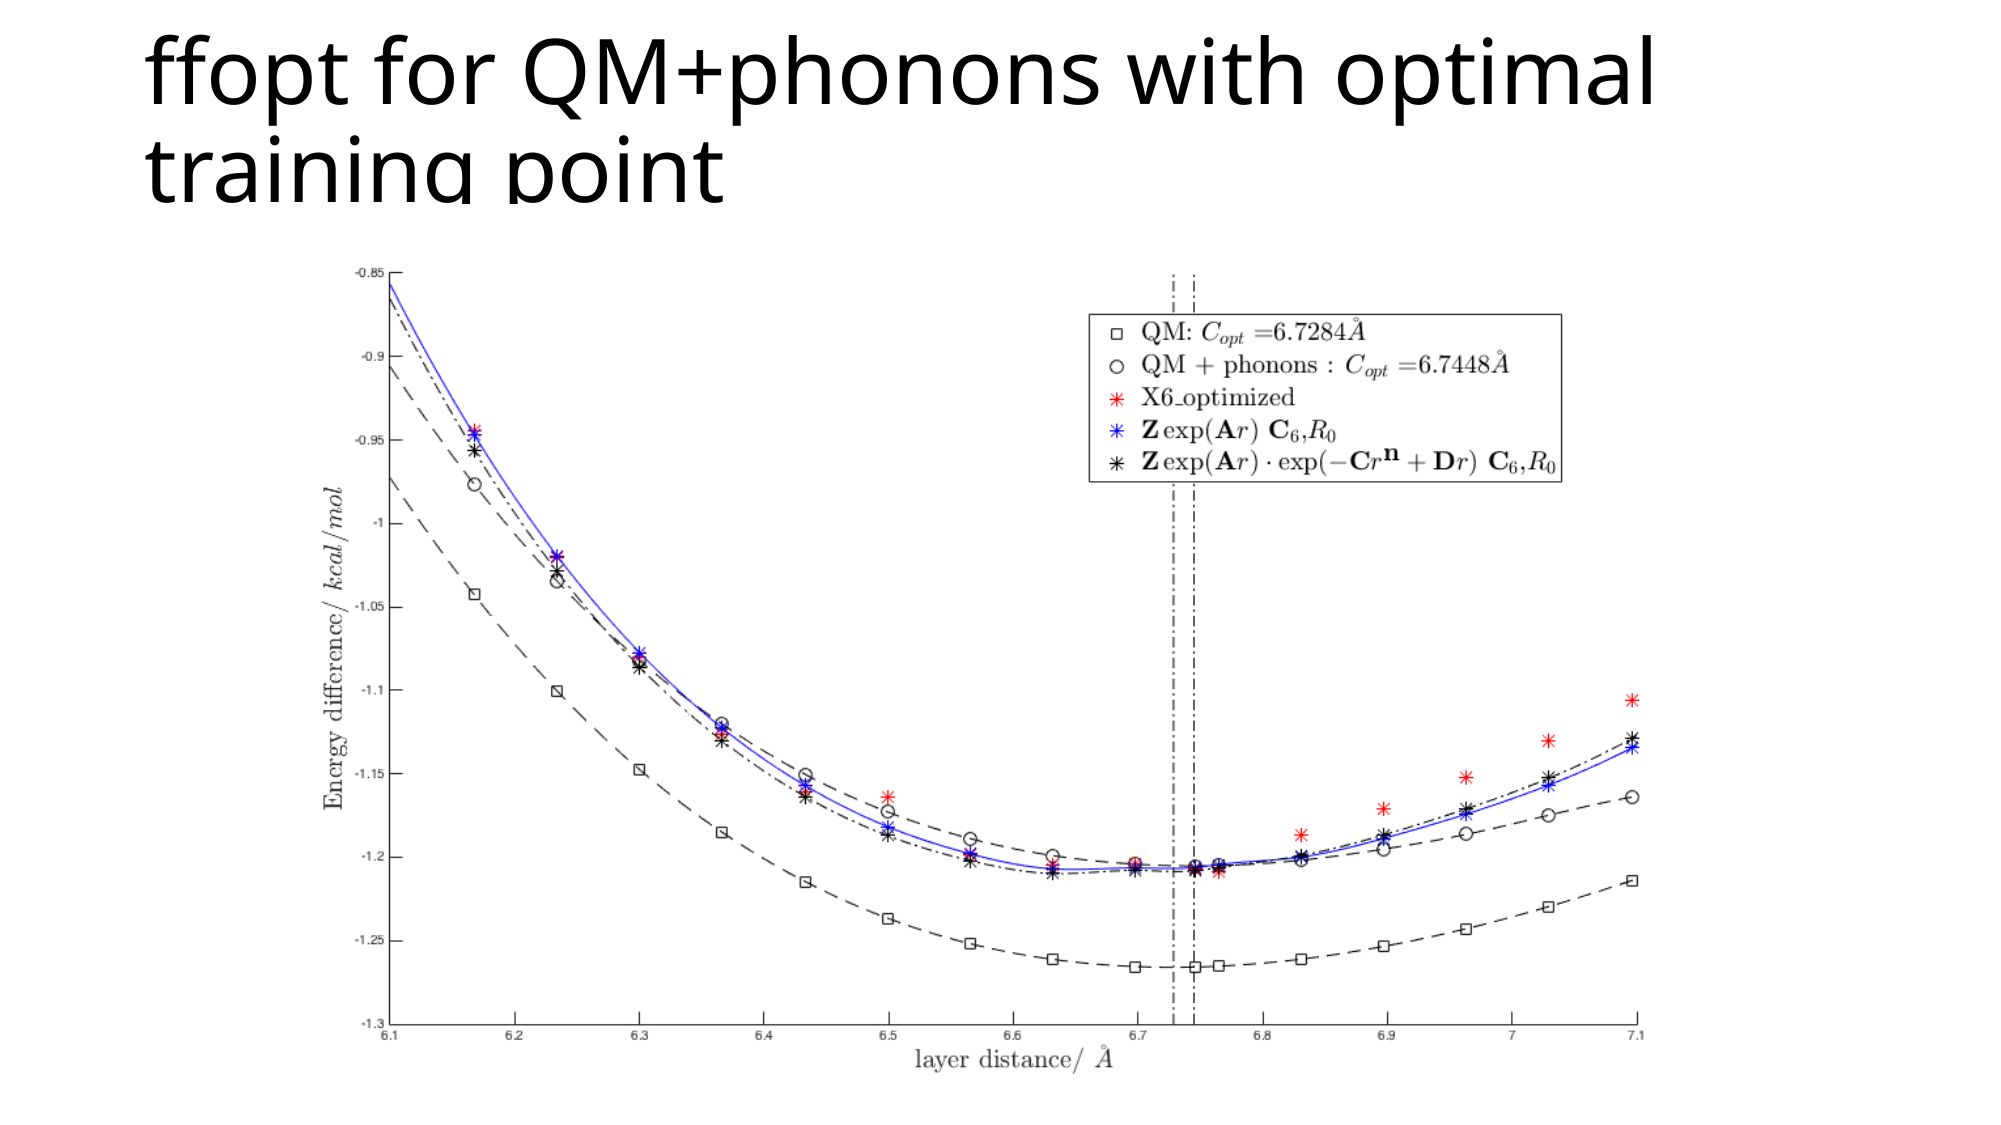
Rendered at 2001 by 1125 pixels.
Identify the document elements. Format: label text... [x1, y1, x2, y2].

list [181, 204, 1790, 1125]
title ffopt for QM+phonons with optimal training point [129, 18, 1790, 231]
